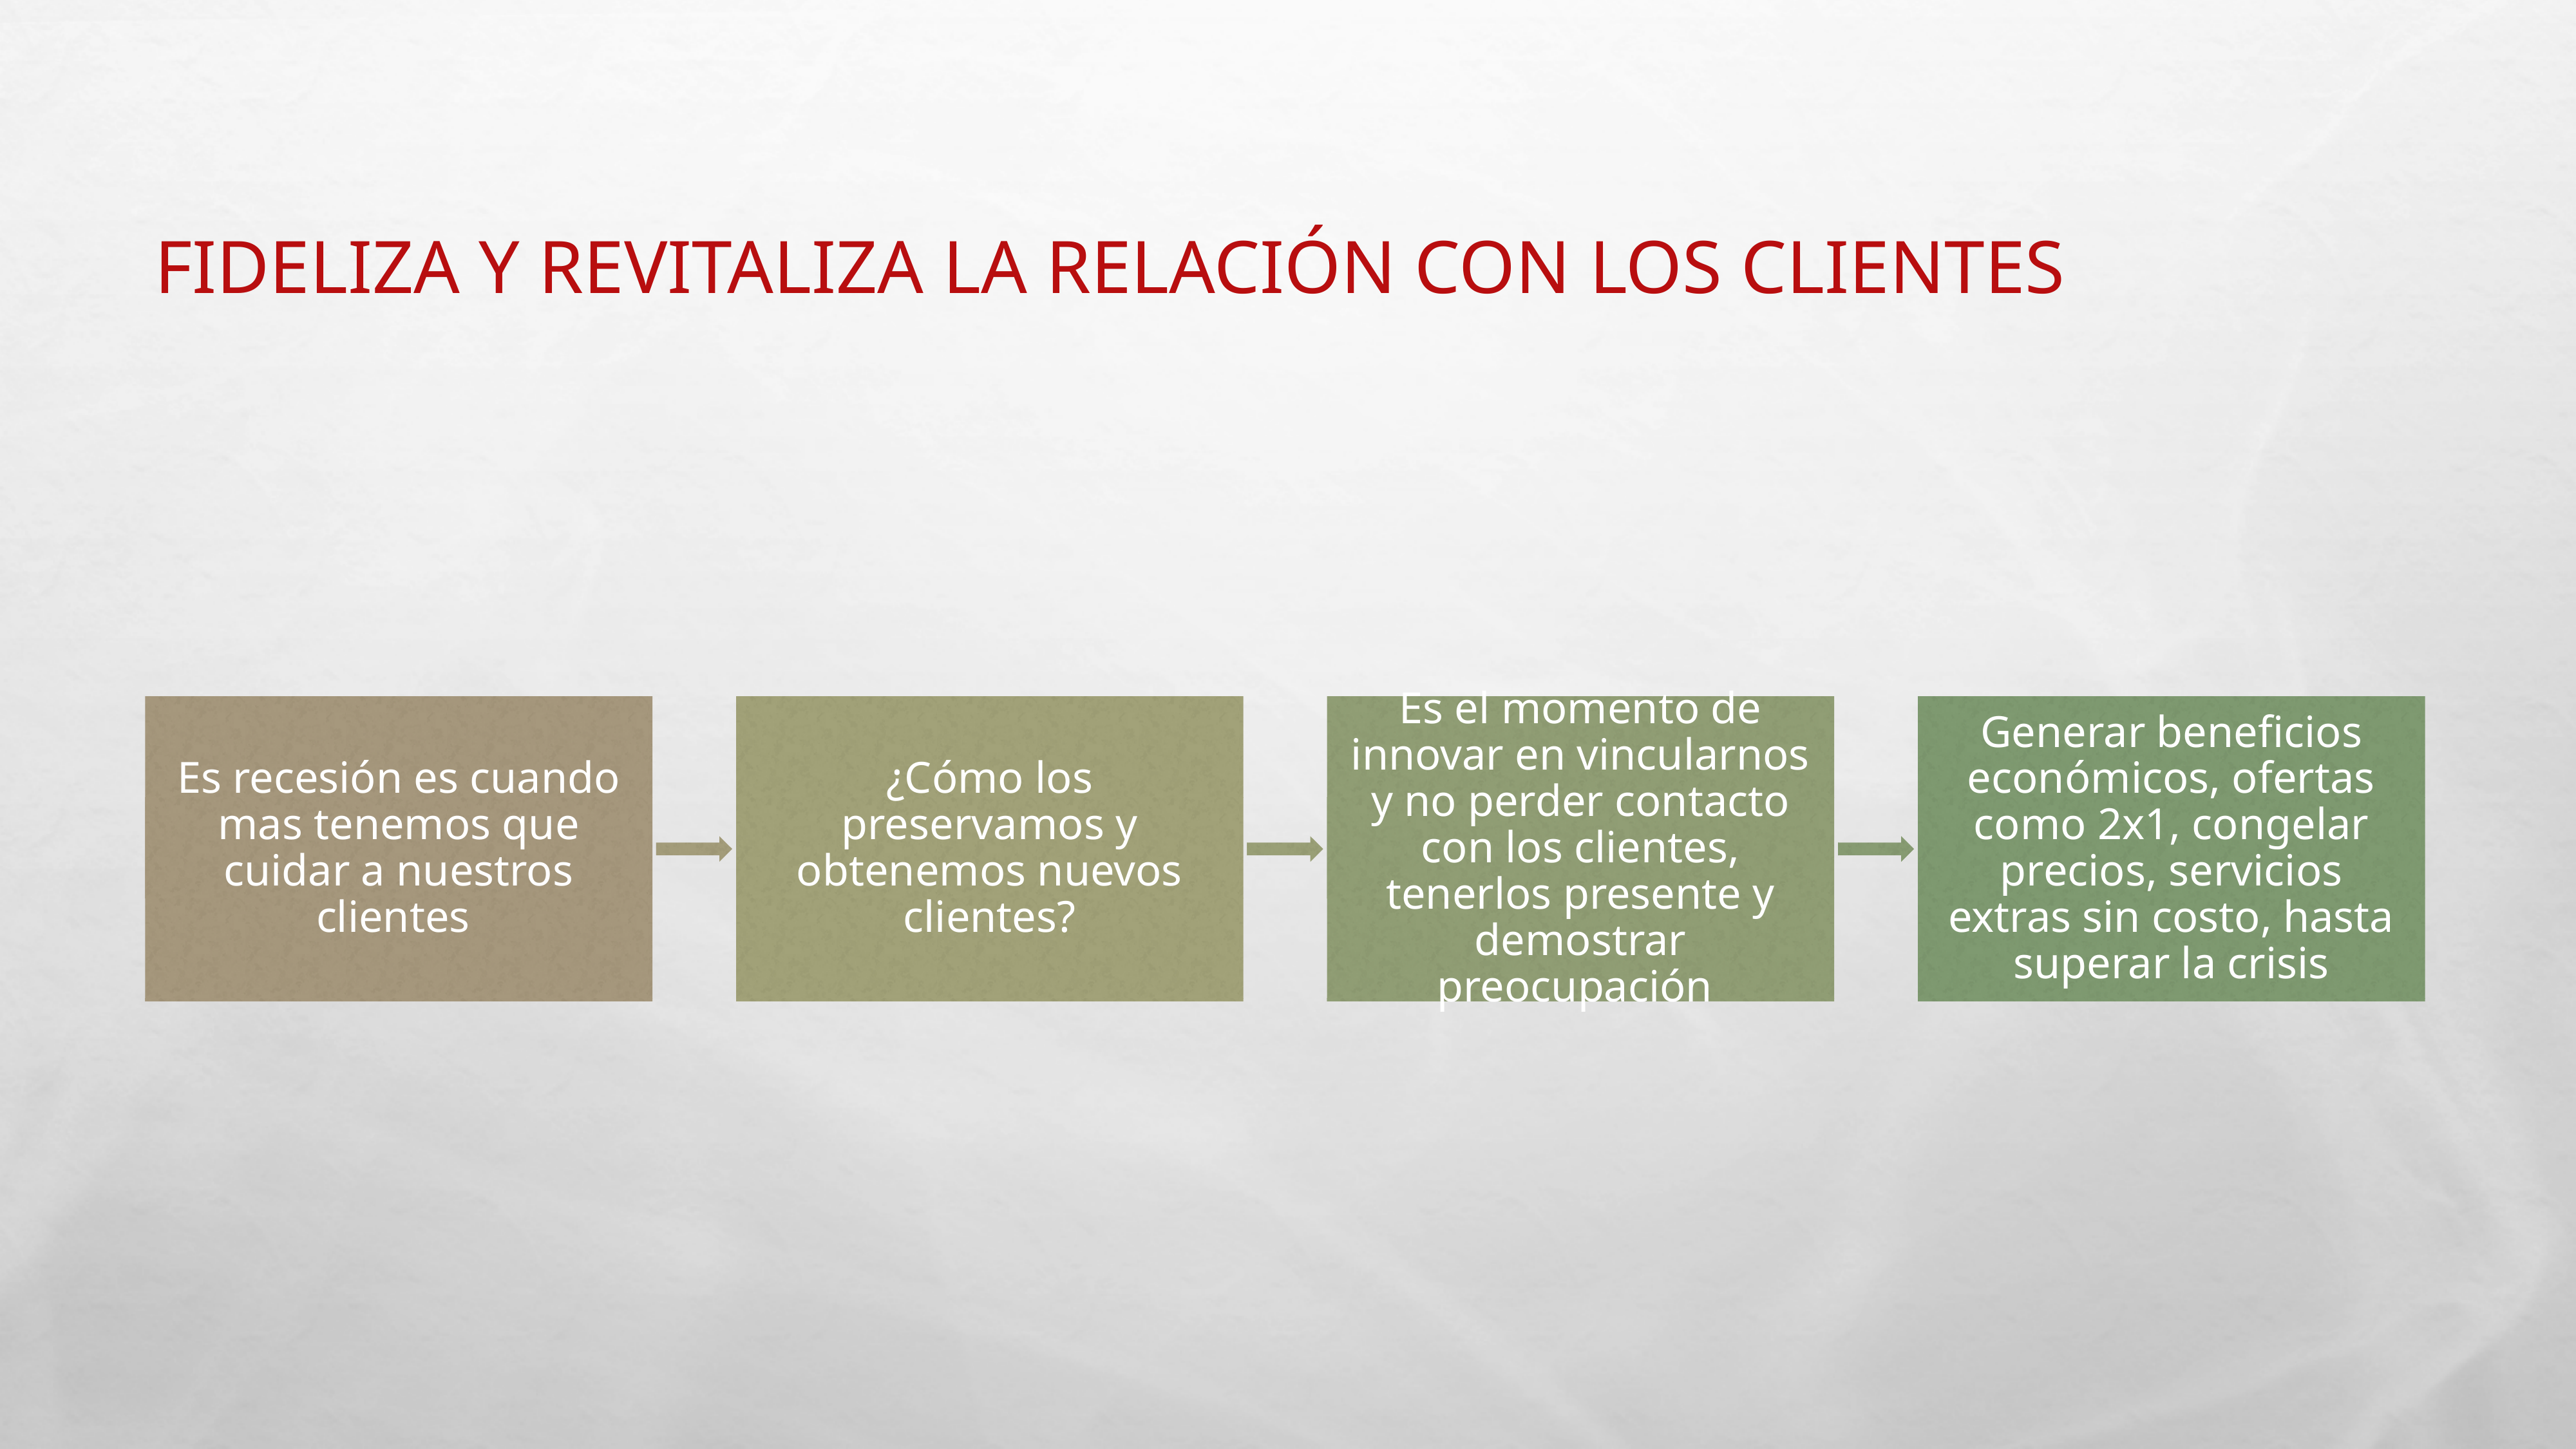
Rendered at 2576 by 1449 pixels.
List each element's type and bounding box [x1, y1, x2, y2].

text_box [0, 0, 2532, 1404]
picture [0, 0, 2576, 1449]
text_box [144, 435, 2426, 1262]
